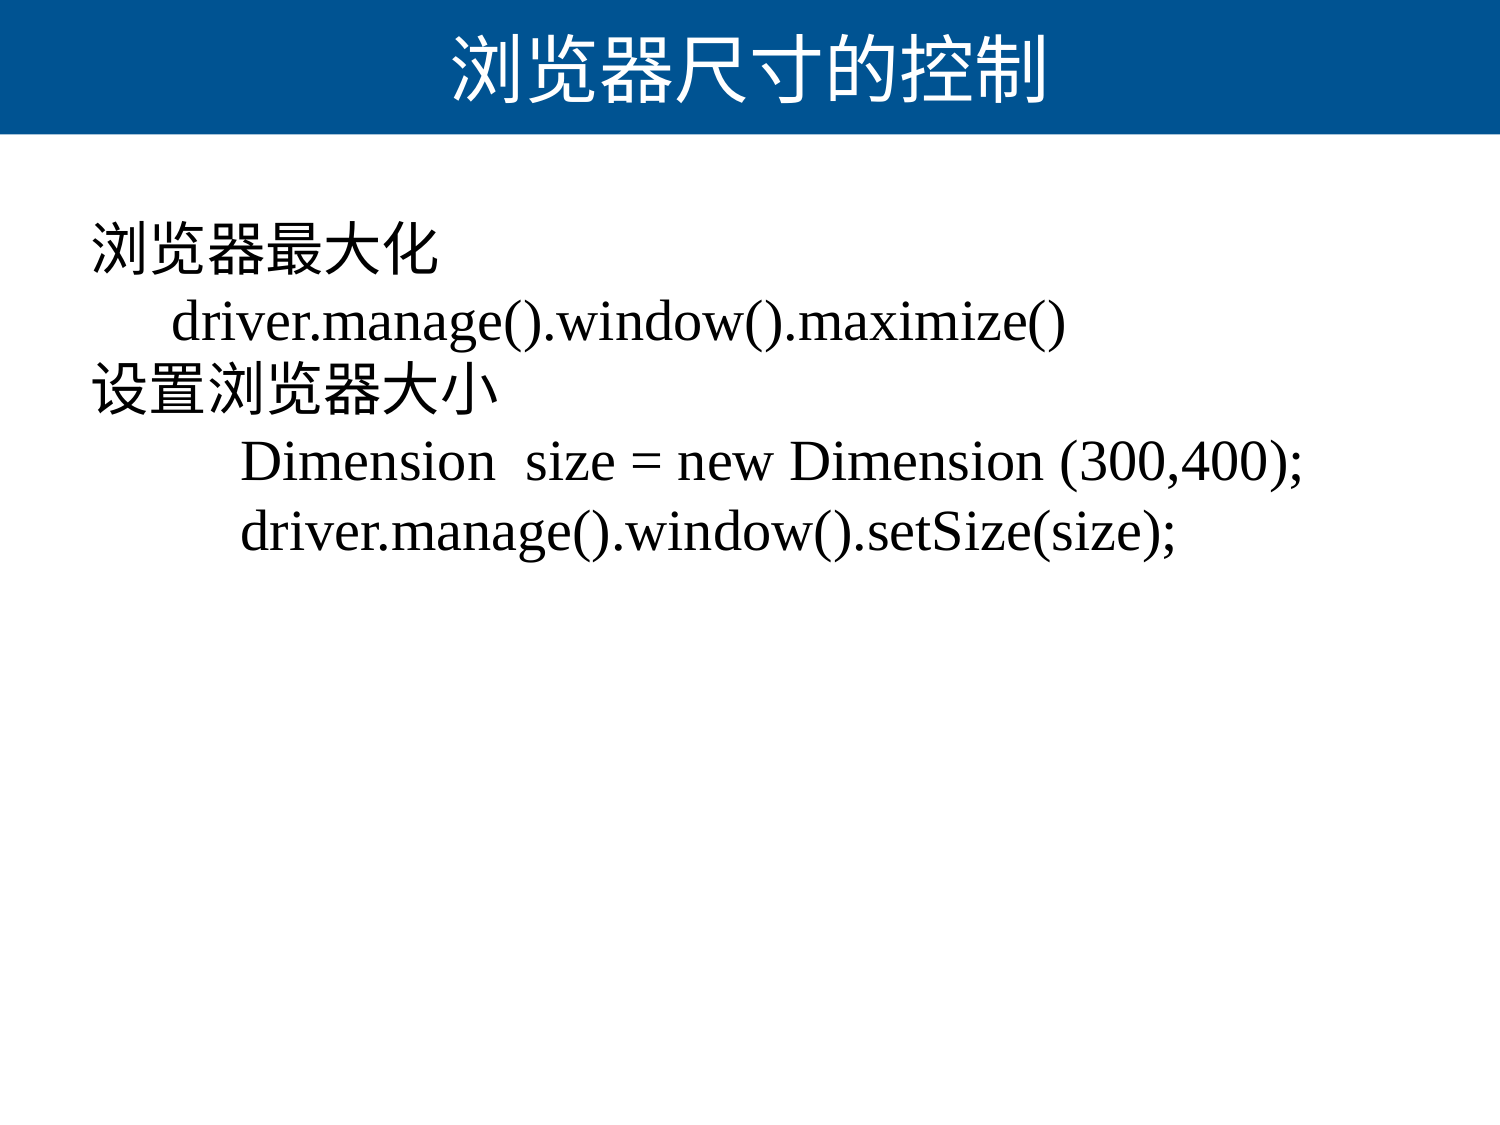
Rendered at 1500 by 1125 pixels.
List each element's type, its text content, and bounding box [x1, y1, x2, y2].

text_box 浏览器最大化 driver.manage().window().maximize() 设置浏览器大小 Dimension size = new Dimension (300,400); driver.manage().window().setSize(size); [75, 204, 1476, 570]
title 浏览器尺寸的控制 [0, 0, 1500, 135]
